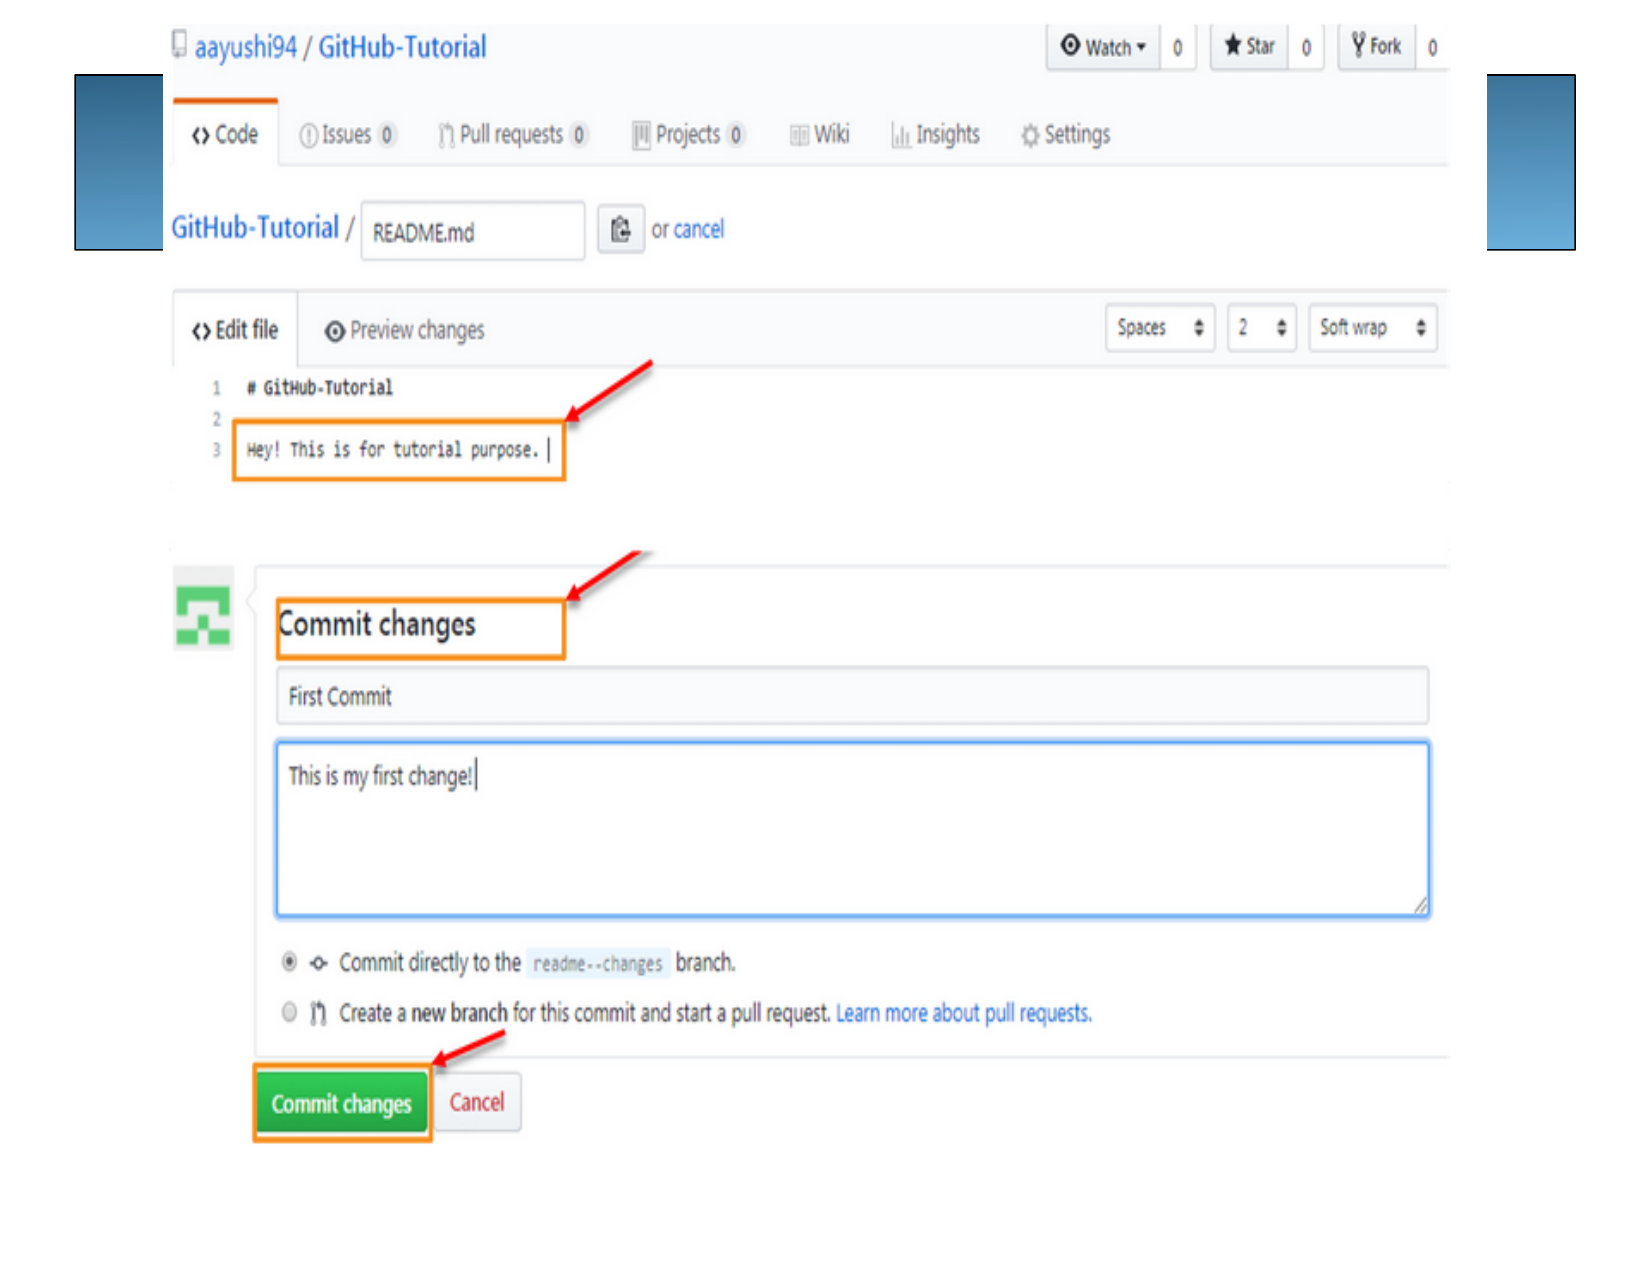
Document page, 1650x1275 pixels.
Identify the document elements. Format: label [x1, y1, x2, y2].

picture [76, 18, 1574, 1161]
